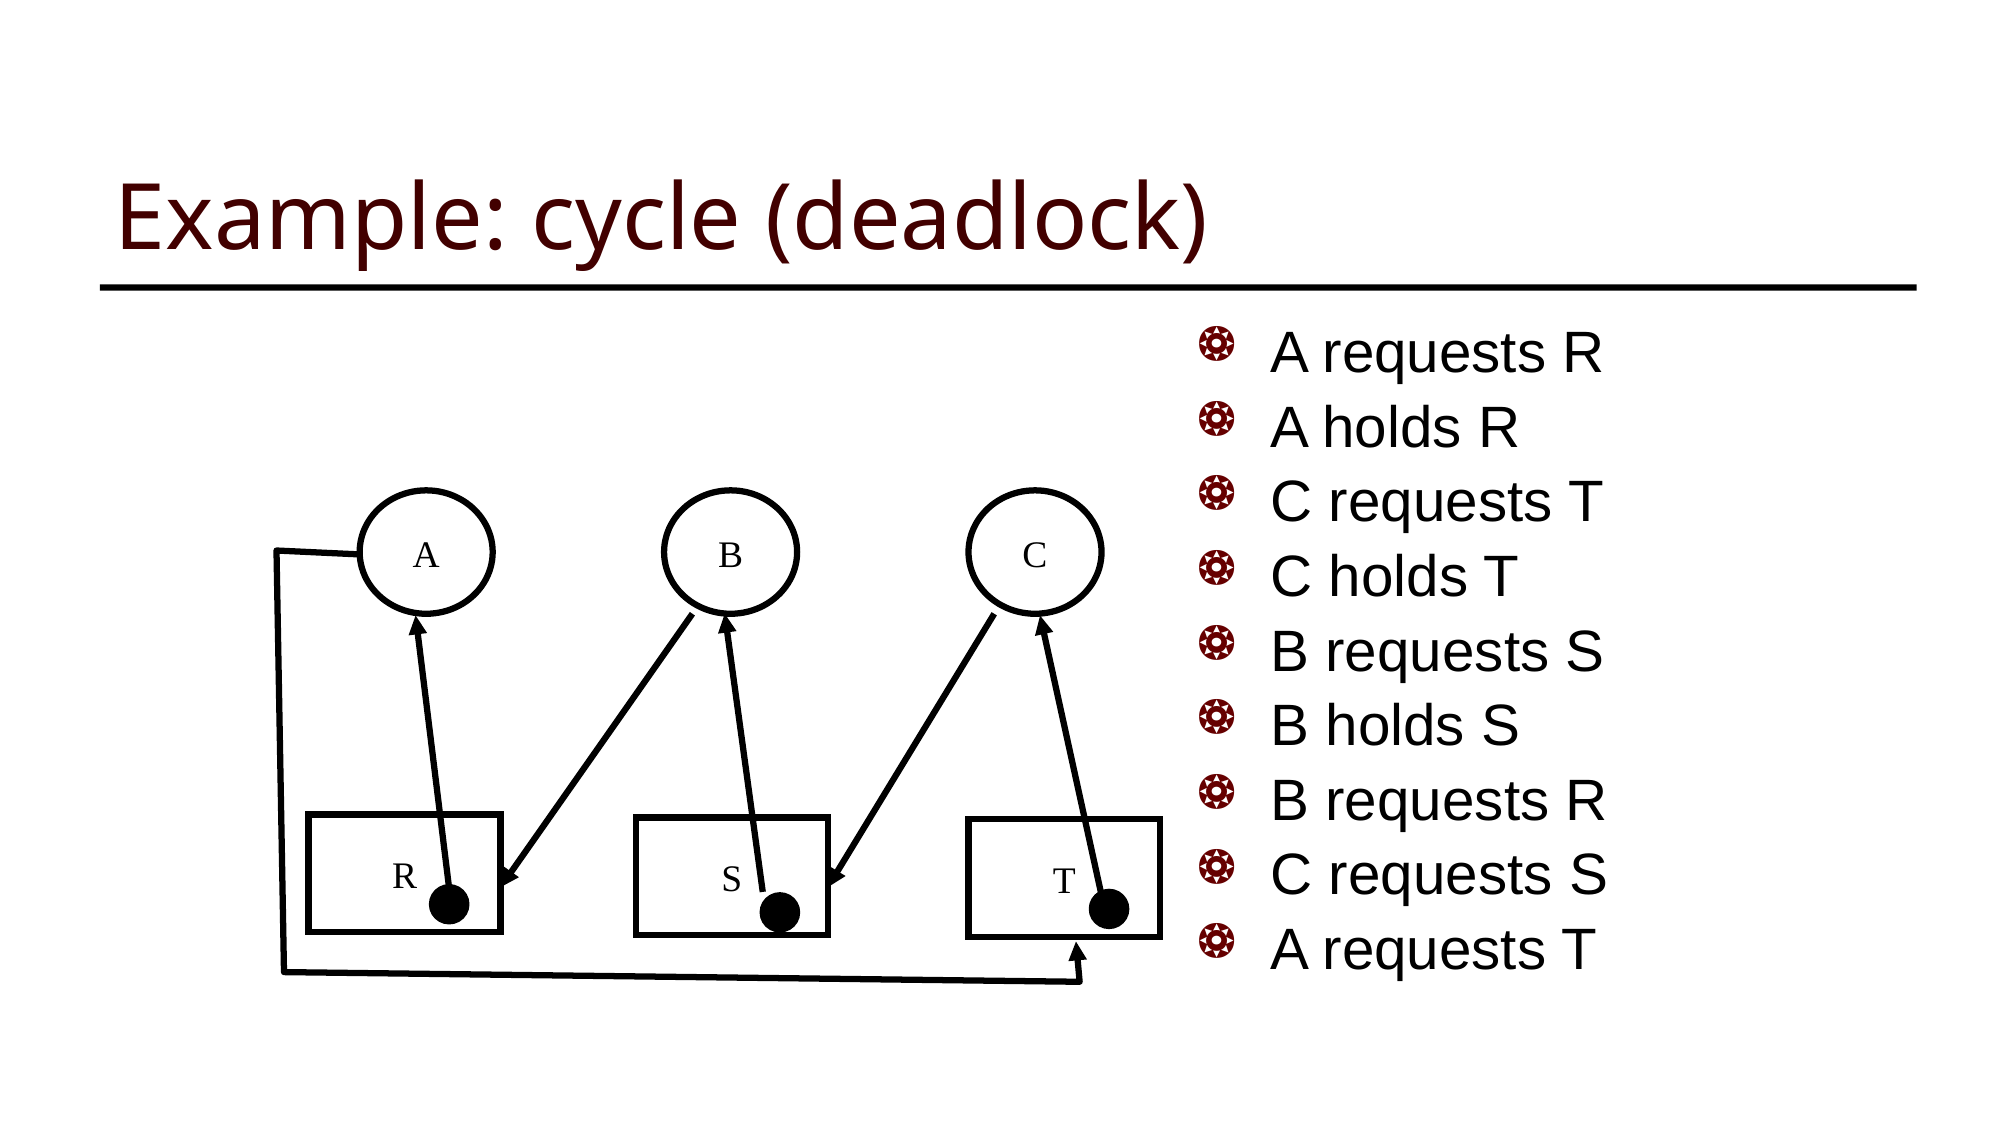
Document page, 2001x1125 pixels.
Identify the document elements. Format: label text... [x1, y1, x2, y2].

text_box A [359, 490, 493, 607]
text_box [1036, 615, 1102, 896]
text_box [1091, 891, 1127, 926]
text_box B [664, 490, 798, 614]
title Example: cycle (deadlock) [99, 87, 1901, 276]
text_box [276, 550, 1084, 982]
list A requests R A holds R C requests T C holds T B requests S B holds S B requests R C requests S A requests T [1178, 314, 1706, 1021]
text_box [720, 613, 746, 762]
text_box T [968, 819, 1161, 937]
text_box C [968, 490, 1102, 614]
